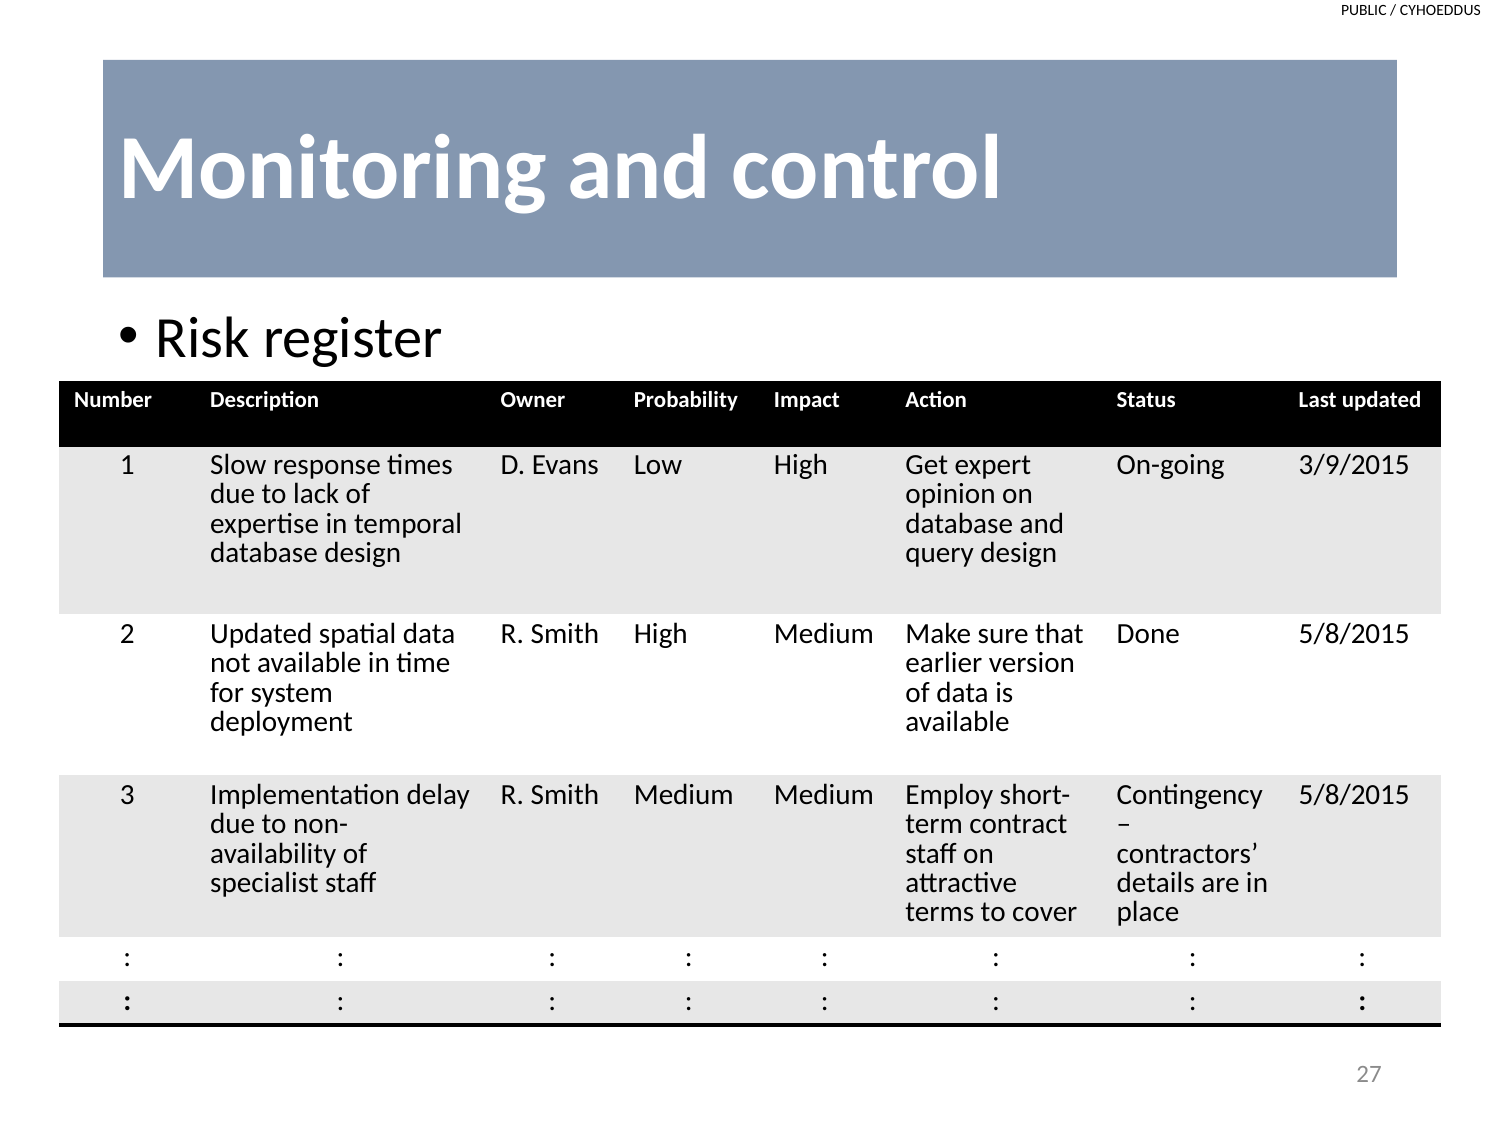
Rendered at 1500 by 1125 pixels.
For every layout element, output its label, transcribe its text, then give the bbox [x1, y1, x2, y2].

table_header Owner [486, 385, 619, 443]
table_cell : [1102, 981, 1284, 1023]
table_cell : [1284, 937, 1441, 981]
table_header Impact [759, 385, 890, 443]
table_cell Contingency – contractors’ details are in place [1102, 775, 1284, 937]
table_cell : [486, 937, 619, 981]
table_cell Implementation delay due to non-availability of specialist staff [195, 775, 486, 937]
table_cell : [890, 937, 1102, 981]
table_cell 5/8/2015 [1284, 775, 1441, 937]
table_cell : [1284, 981, 1441, 1023]
table_cell : [195, 981, 486, 1023]
table_header Probability [619, 385, 759, 443]
table_cell Medium [619, 775, 759, 937]
title Monitoring and control [103, 59, 1397, 278]
table_cell 2 [59, 614, 195, 775]
table_cell High [759, 447, 890, 614]
table_cell : [759, 937, 890, 981]
table_cell R. Smith [486, 775, 619, 937]
table_cell 1 [59, 447, 195, 614]
table_cell D. Evans [486, 447, 619, 614]
table_cell Done [1102, 614, 1284, 775]
table_cell : [59, 937, 195, 981]
table_cell R. Smith [486, 614, 619, 775]
table_cell : [759, 981, 890, 1023]
table_cell High [619, 614, 759, 775]
table_cell : [486, 981, 619, 1023]
table_cell Low [619, 447, 759, 614]
table_header Last updated [1284, 385, 1441, 443]
table_cell : [619, 937, 759, 981]
table_header Status [1102, 385, 1284, 443]
table_cell Medium [759, 775, 890, 937]
table_cell : [195, 937, 486, 981]
list Risk register [103, 299, 1397, 381]
table_cell Employ short-term contract staff on attractive terms to cover [890, 775, 1102, 937]
table_cell : [59, 981, 195, 1023]
table_cell : [619, 981, 759, 1023]
table_cell Medium [759, 614, 890, 775]
table_cell On-going [1102, 447, 1284, 614]
table_cell 3/9/2015 [1284, 447, 1441, 614]
table_cell Slow response times due to lack of expertise in temporal database design [195, 447, 486, 614]
table_cell Updated spatial data not available in time for system deployment [195, 614, 486, 775]
table_header Number [59, 385, 195, 443]
table_cell Make sure that earlier version of data is available [890, 614, 1102, 775]
table_cell : [890, 981, 1102, 1023]
table_cell : [1102, 937, 1284, 981]
slide_number 27 [1059, 1042, 1397, 1103]
table_header Action [890, 385, 1102, 443]
table_cell Get expert opinion on database and query design [890, 447, 1102, 614]
table_header Description [195, 385, 486, 443]
table_cell 3 [59, 775, 195, 937]
table_cell 5/8/2015 [1284, 614, 1441, 775]
